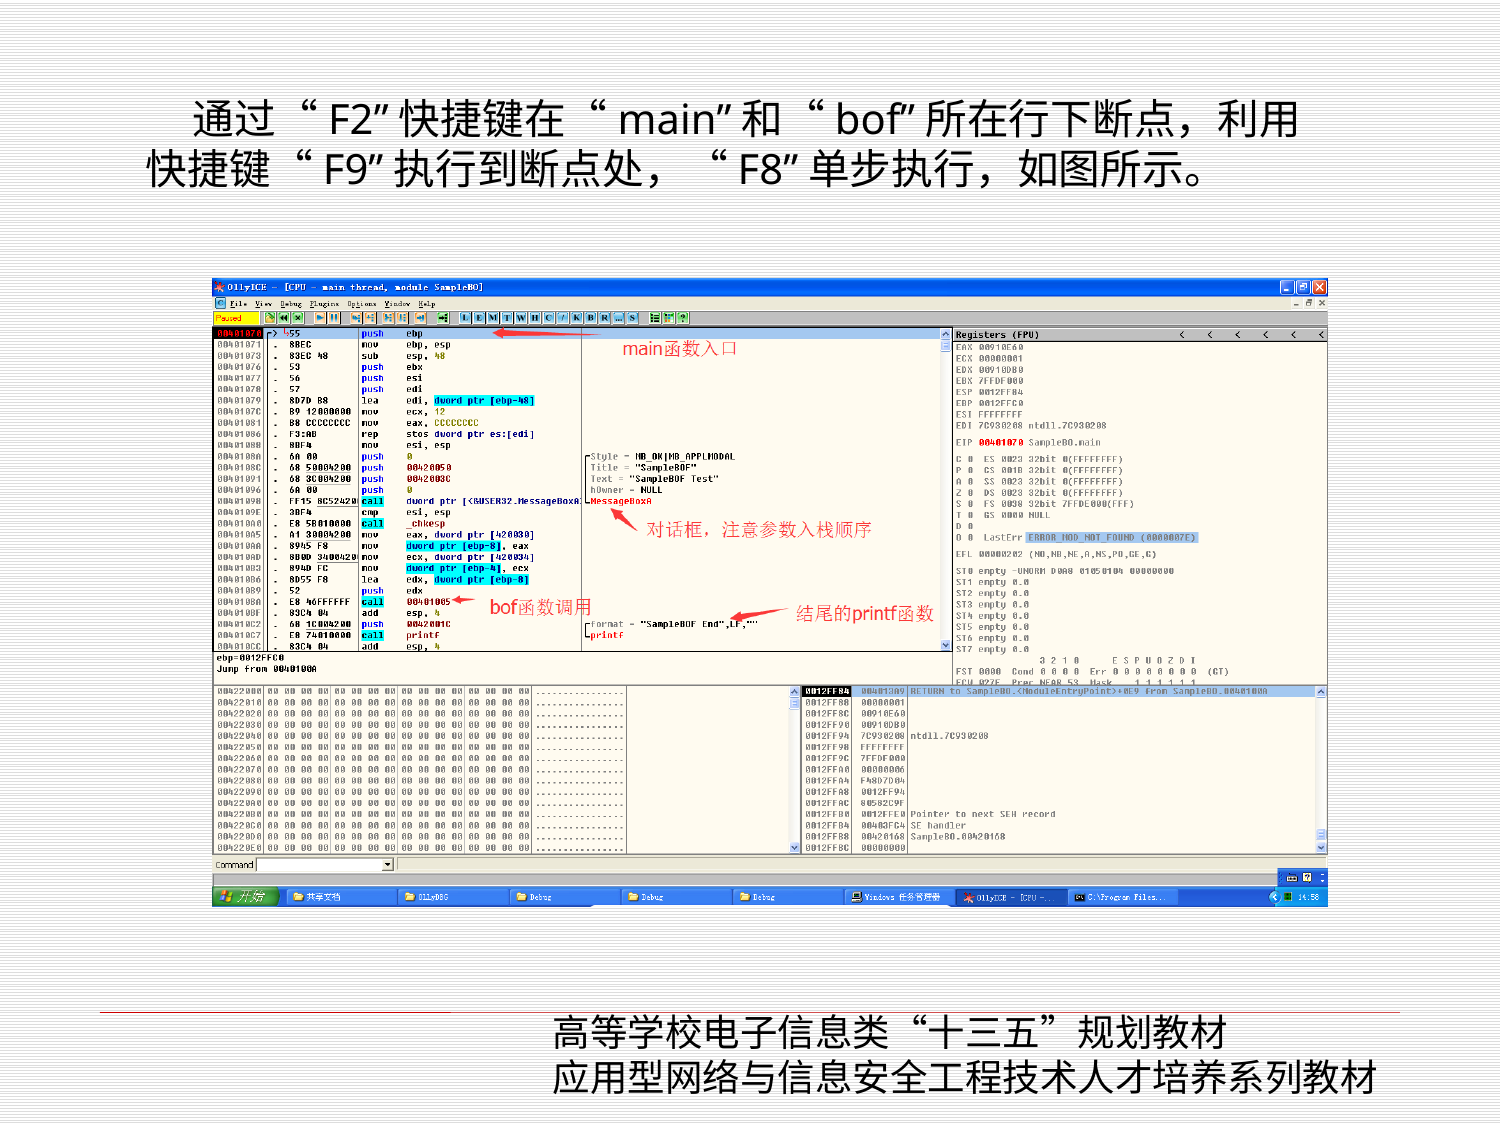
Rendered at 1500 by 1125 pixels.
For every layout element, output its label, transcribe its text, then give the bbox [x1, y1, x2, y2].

text_box 通过“F2”快捷键在“main”和“bof”所在行下断点，利用快捷键“F9”执行到断点处，“F8”单步执行，如图所示。 [131, 85, 1328, 201]
text_box 高等学校电子信息类“十三五”规划教材 应用型网络与信息安全工程技术人才培养系列教材 [538, 1001, 1432, 1106]
picture [212, 278, 1328, 907]
